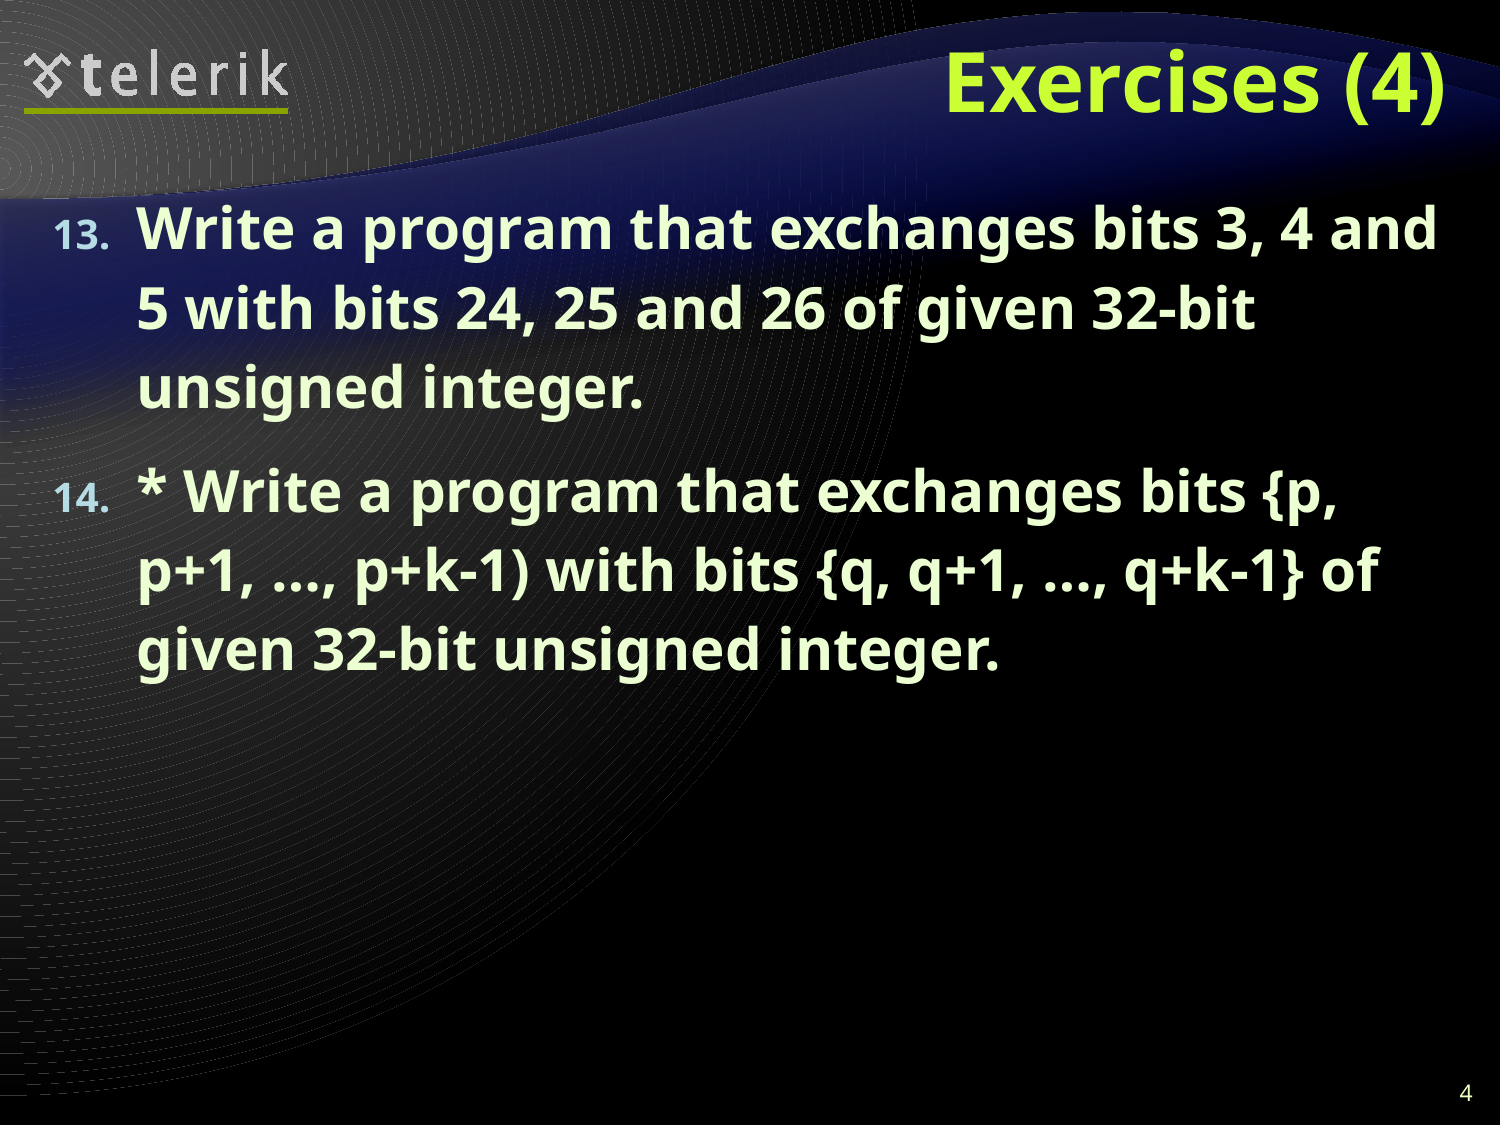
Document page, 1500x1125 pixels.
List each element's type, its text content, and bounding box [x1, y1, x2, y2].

title Exercises (4) [300, 12, 1463, 163]
slide_number 4 [1412, 1074, 1488, 1113]
picture [24, 49, 288, 114]
list Write a program that exchanges bits 3, 4 and 5 with bits 24, 25 and 26 of given 32-bit unsigned integer. * Write a program that exchanges bits {p, p+1, …, p+k-1) with bits {q, q+1, …, q+k-1} of given 32-bit unsigned integer. [37, 174, 1463, 1100]
